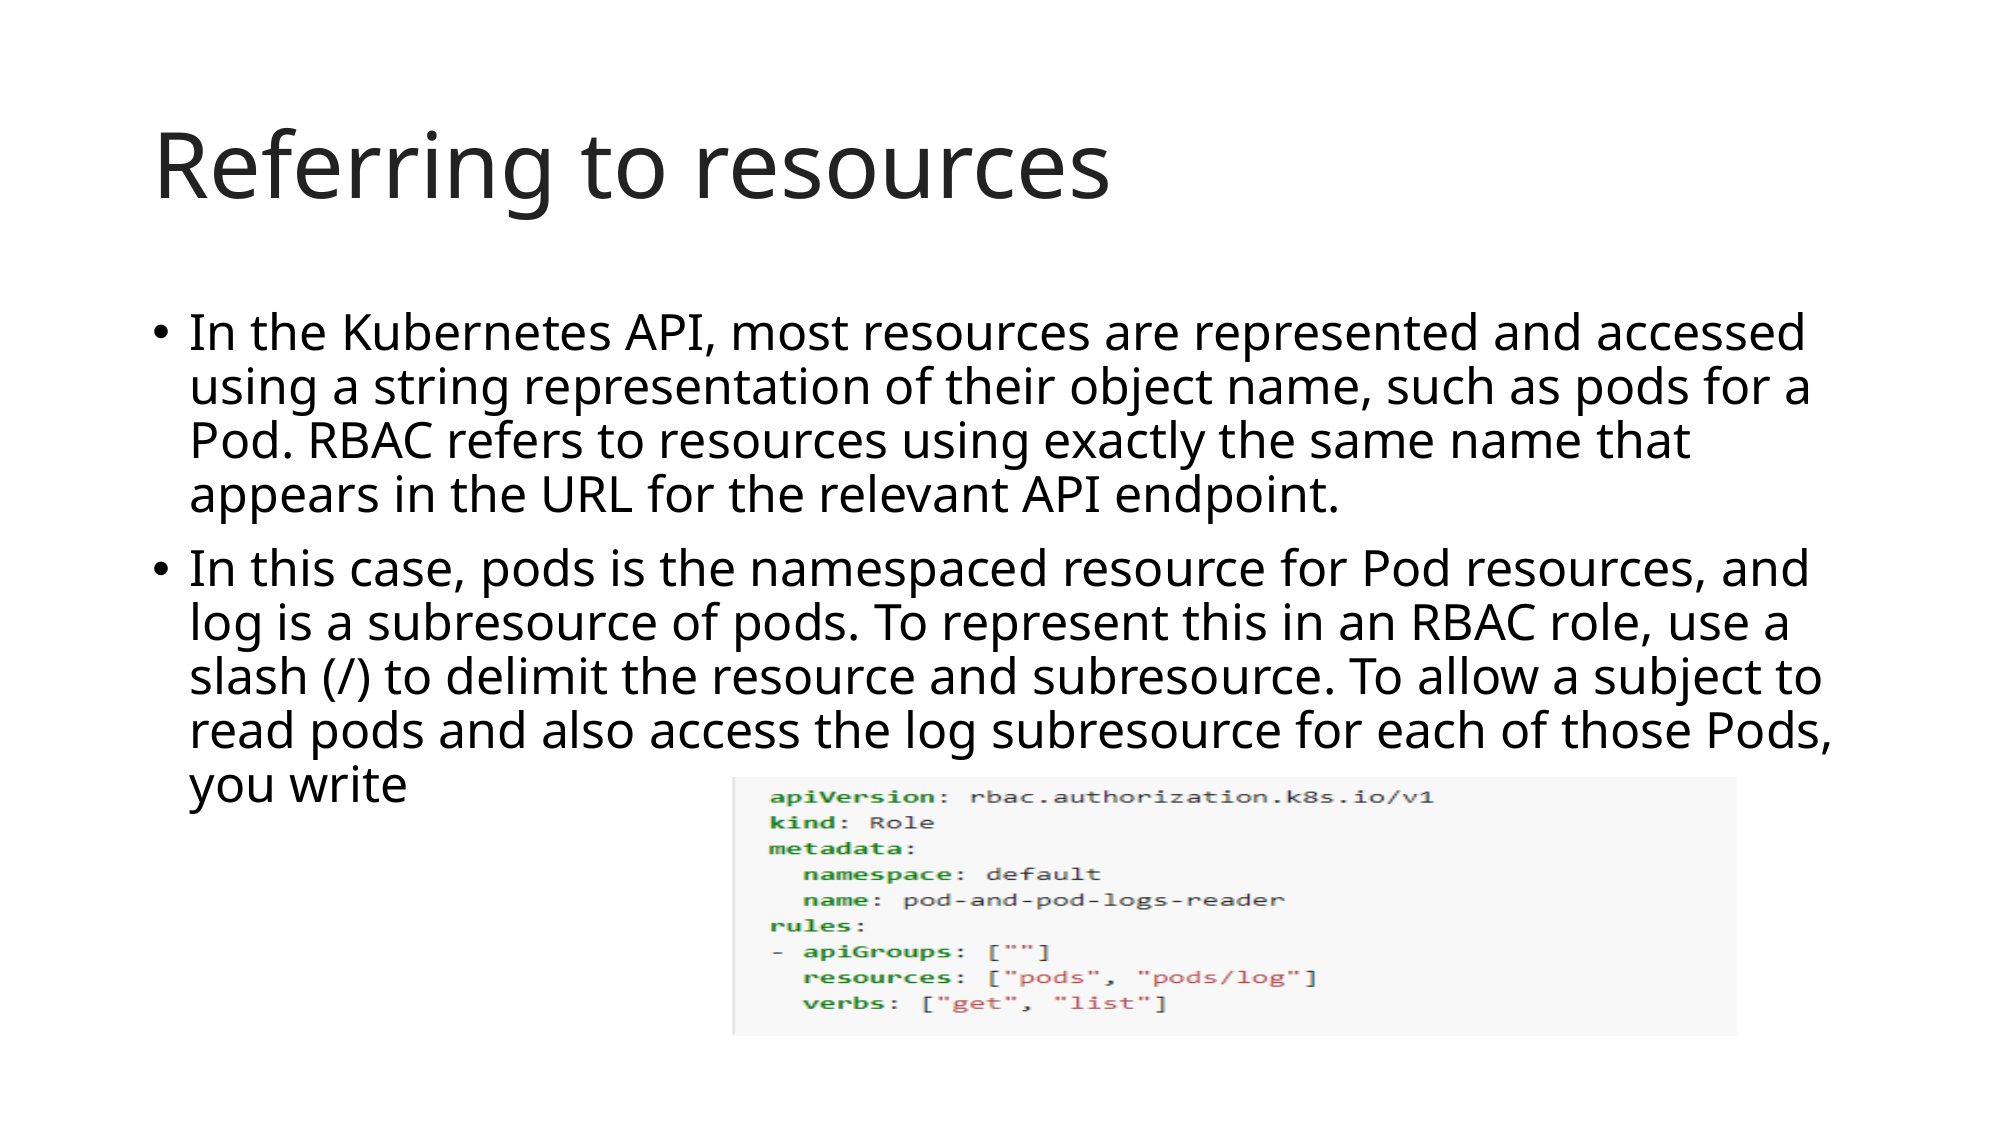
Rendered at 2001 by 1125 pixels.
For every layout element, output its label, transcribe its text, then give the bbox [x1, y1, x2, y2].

list In the Kubernetes API, most resources are represented and accessed using a string representation of their object name, such as pods for a Pod. RBAC refers to resources using exactly the same name that appears in the URL for the relevant API endpoint. In this case, pods is the namespaced resource for Pod resources, and log is a subresource of pods. To represent this in an RBAC role, use a slash (/) to delimit the resource and subresource. To allow a subject to read pods and also access the log subresource for each of those Pods, you write [137, 299, 1863, 1014]
title Referring to resources [137, 59, 1863, 278]
picture [718, 777, 1737, 1036]
